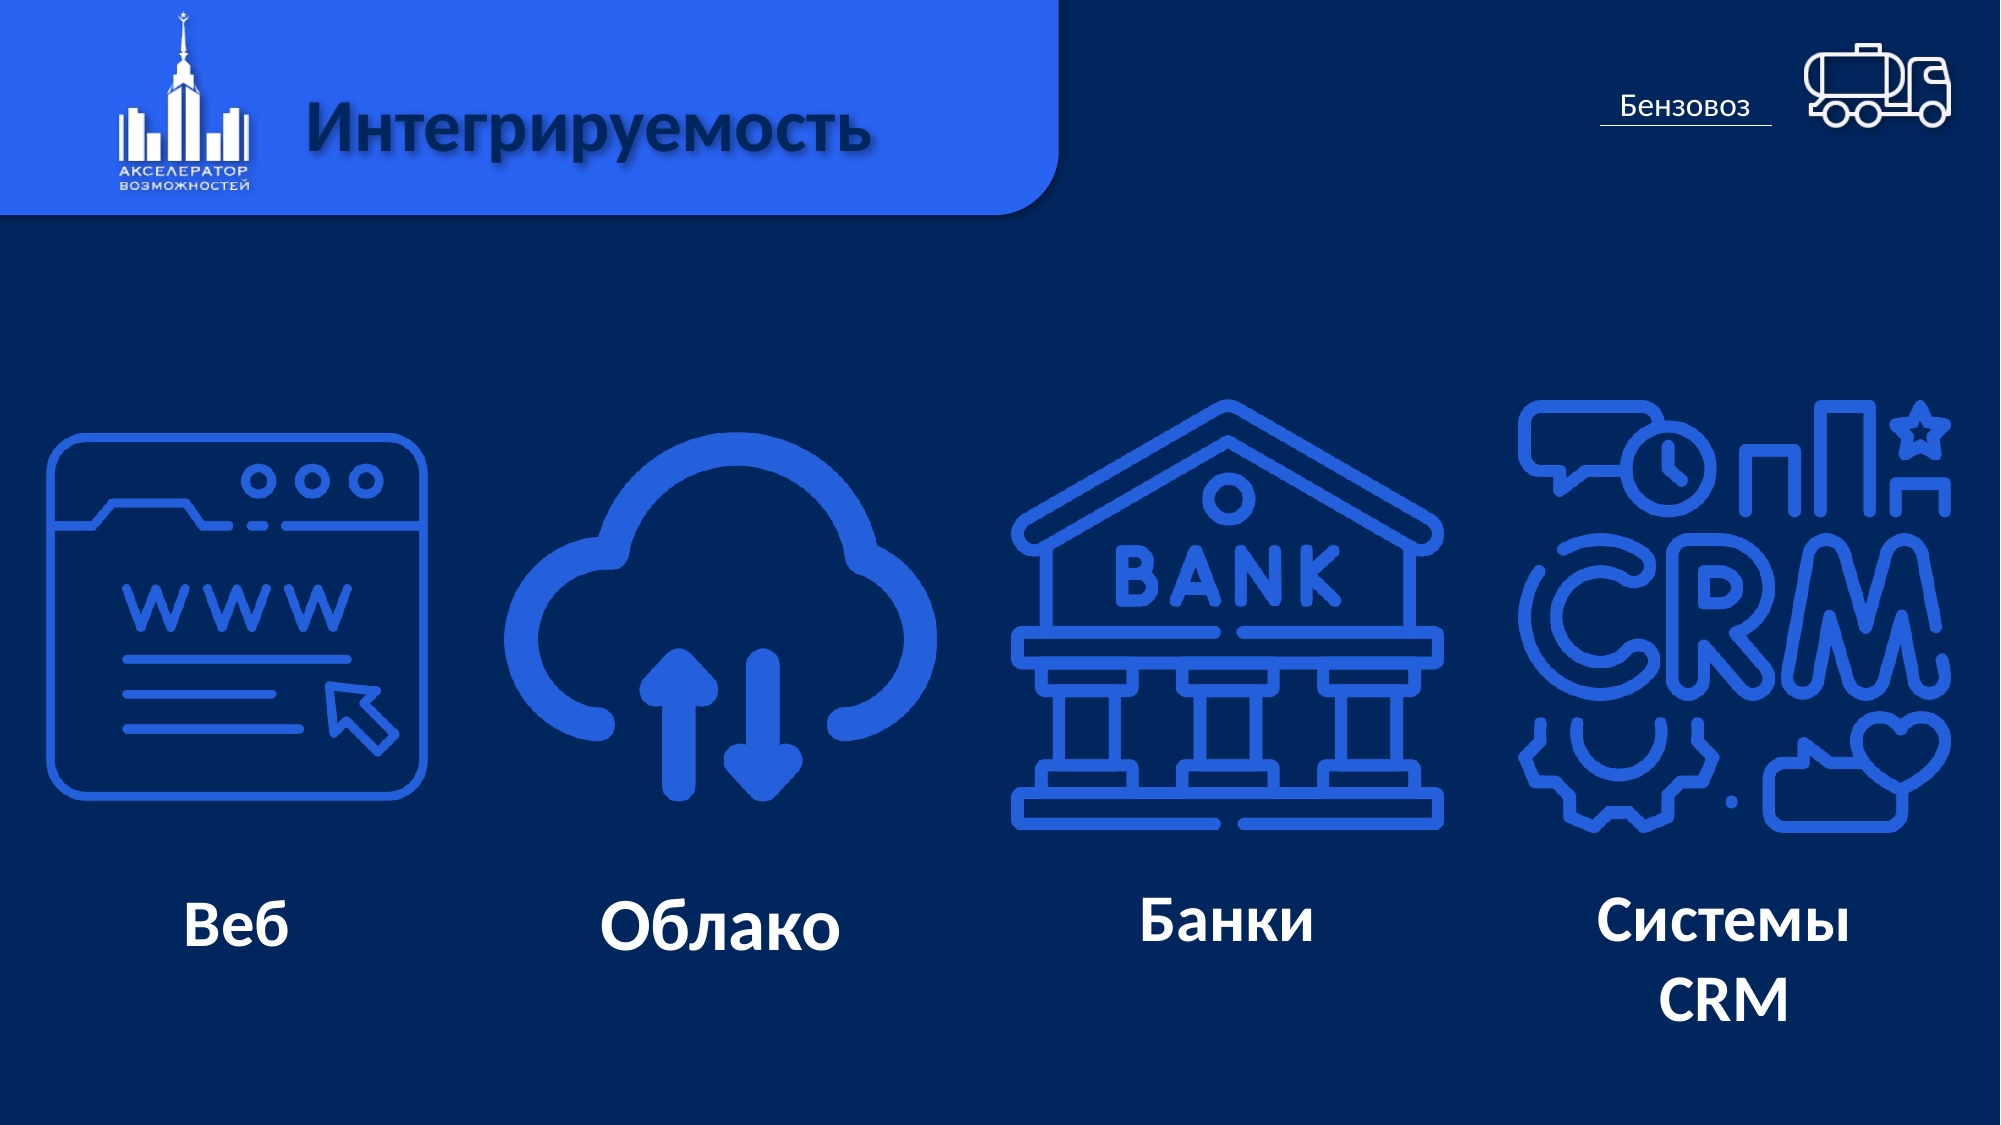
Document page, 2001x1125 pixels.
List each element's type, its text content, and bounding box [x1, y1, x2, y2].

picture [119, 11, 249, 190]
picture [20, 400, 453, 833]
picture [1518, 400, 1951, 833]
text_box Банки [1117, 867, 1339, 963]
text_box Облако [574, 867, 868, 973]
text_box Бензовоз [1605, 75, 1768, 124]
text_box Интегрируемость [258, 68, 1000, 174]
picture [504, 400, 937, 833]
text_box Системы CRM [1571, 867, 1878, 1043]
text_box [0, 0, 1060, 217]
picture [1011, 398, 1444, 831]
text_box Бензовоз [1605, 126, 1768, 131]
text_box Веб [149, 872, 325, 968]
picture [1804, 12, 1951, 159]
